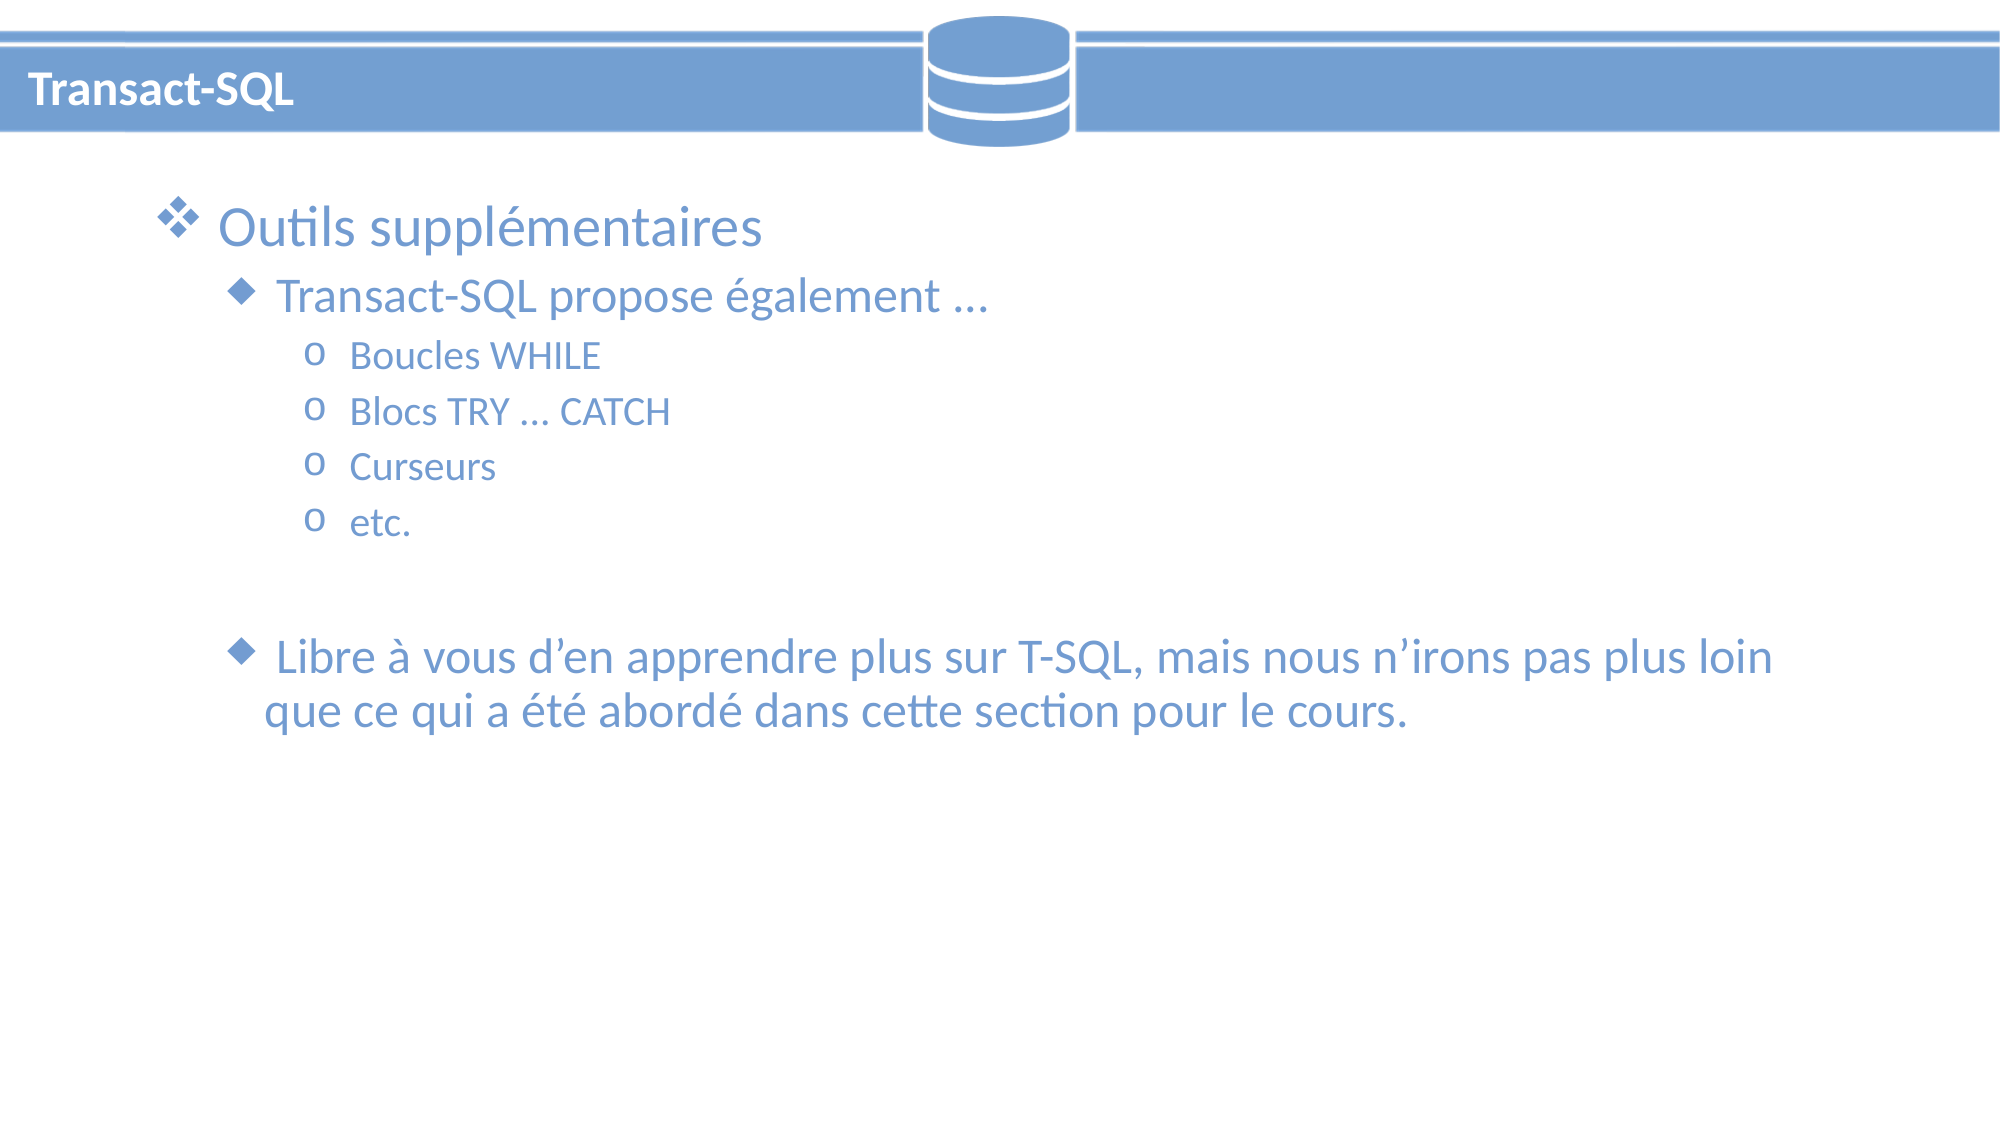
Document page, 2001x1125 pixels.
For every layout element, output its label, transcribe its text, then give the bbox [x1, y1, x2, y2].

title Transact-SQL [12, 58, 913, 120]
list Outils supplémentaires Transact-SQL propose également ... Boucles WHILE Blocs TRY ... CATCH Curseurs etc. Libre à vous d’en apprendre plus sur T-SQL, mais nous n’irons pas plus loin que ce qui a été abordé dans cette section pour le cours. [137, 188, 1862, 1014]
picture [0, 3, 2000, 160]
